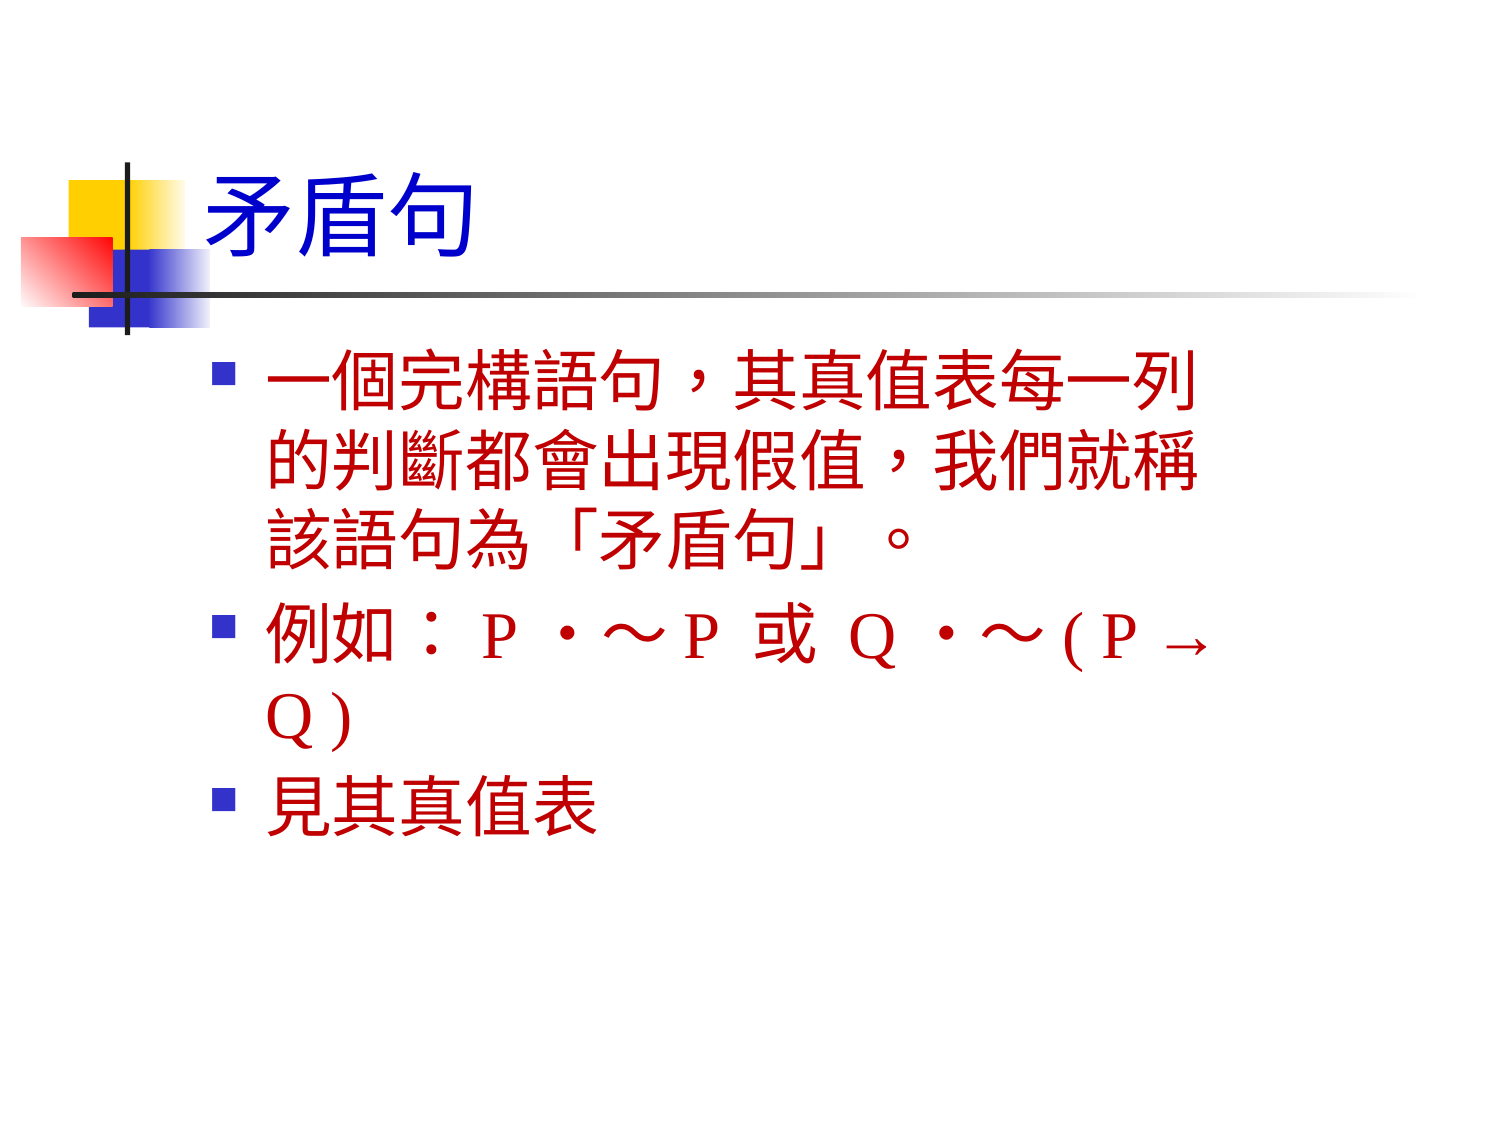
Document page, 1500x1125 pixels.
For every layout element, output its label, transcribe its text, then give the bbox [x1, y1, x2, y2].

title 矛盾句 [188, 35, 1468, 275]
list 一個完構語句，其真值表每一列的判斷都會出現假值，我們就稱該語句為「矛盾句」。 例如：P・～P 或 Q・～( P → Q ) 見其真值表 [193, 331, 1282, 1006]
